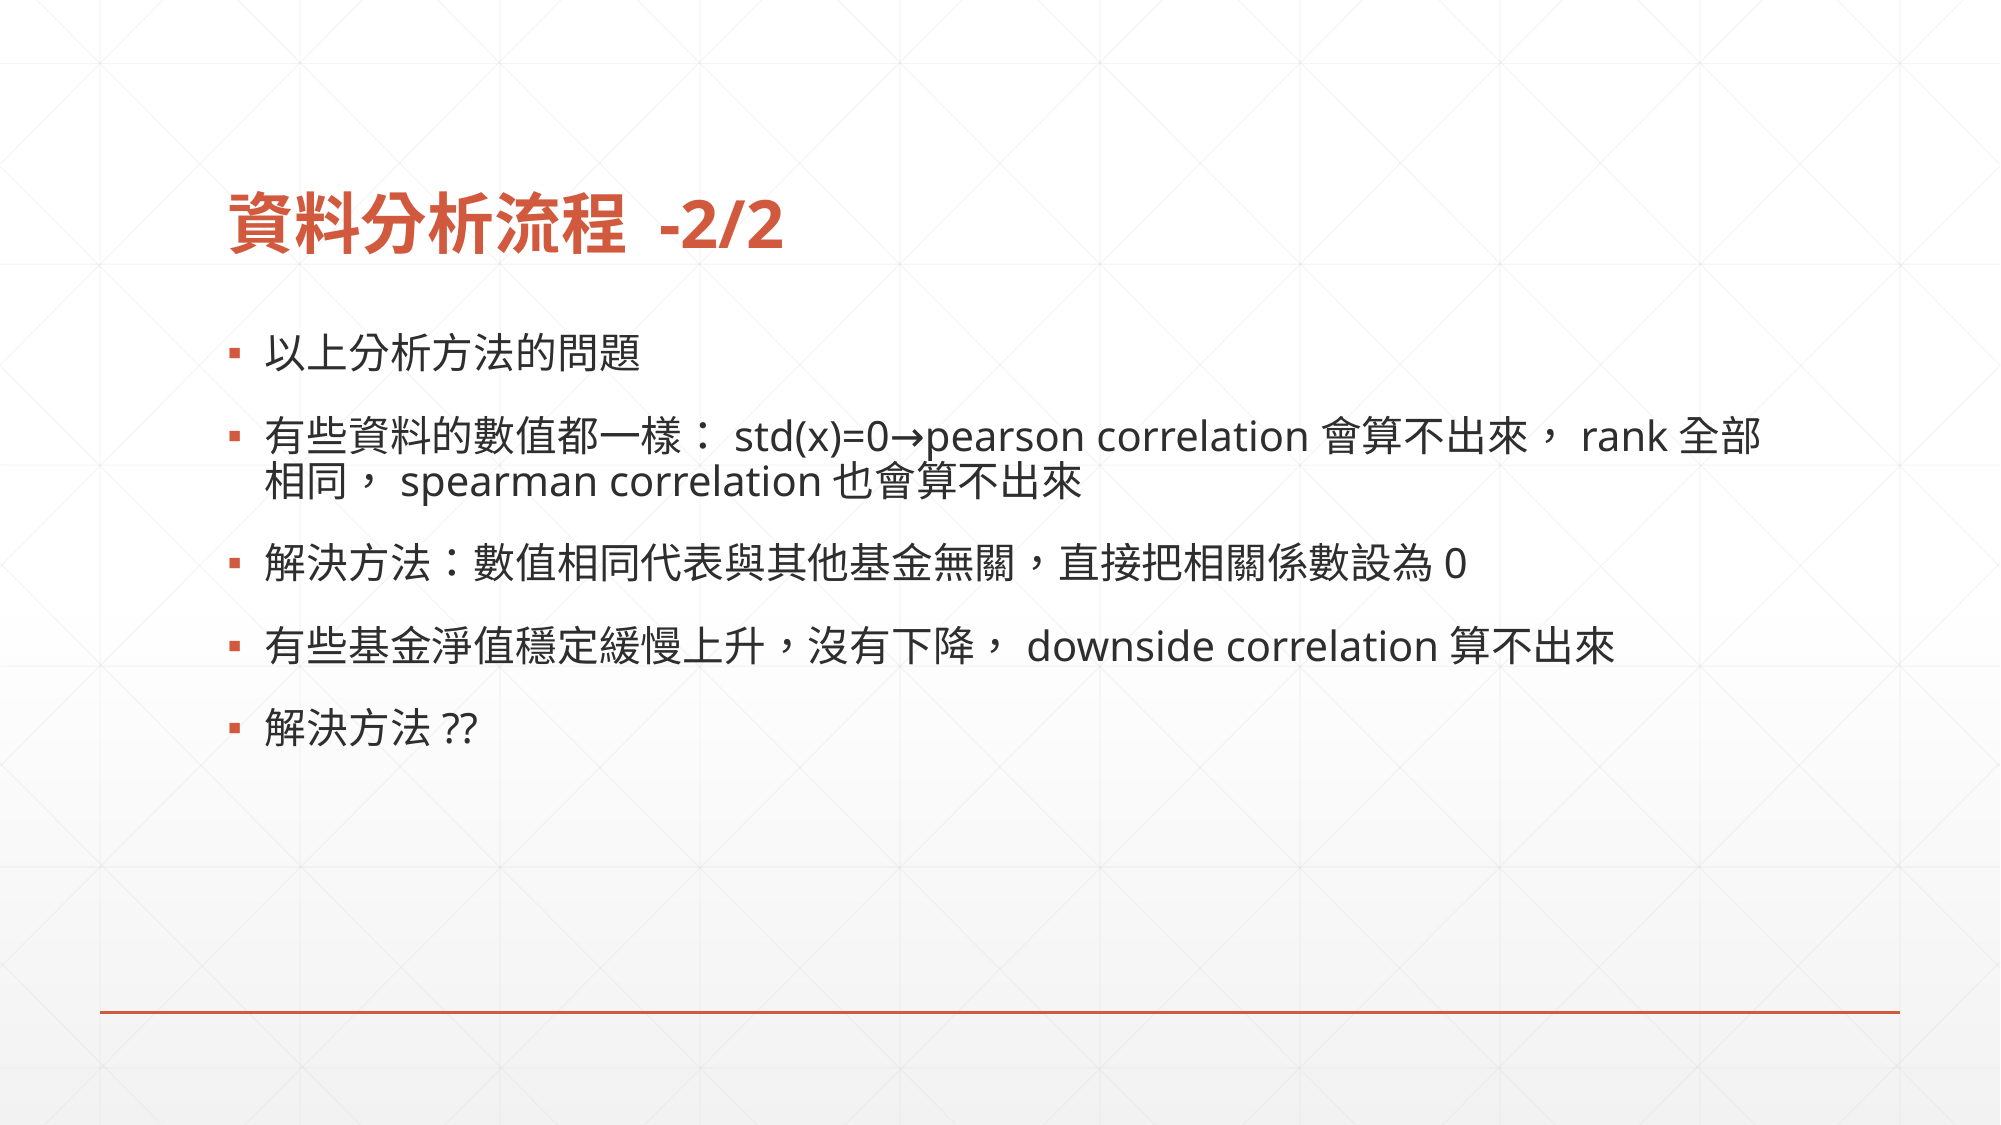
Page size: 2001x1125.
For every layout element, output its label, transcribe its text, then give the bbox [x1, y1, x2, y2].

title 資料分析流程 -2/2 [212, 82, 1788, 271]
list 以上分析方法的問題 有些資料的數值都一樣：std(x)=0→pearson correlation會算不出來，rank全部相同，spearman correlation也會算不出來 解決方法：數值相同代表與其他基金無關，直接把相關係數設為0 有些基金淨值穩定緩慢上升，沒有下降，downside correlation算不出來 解決方法?? [212, 324, 1788, 950]
